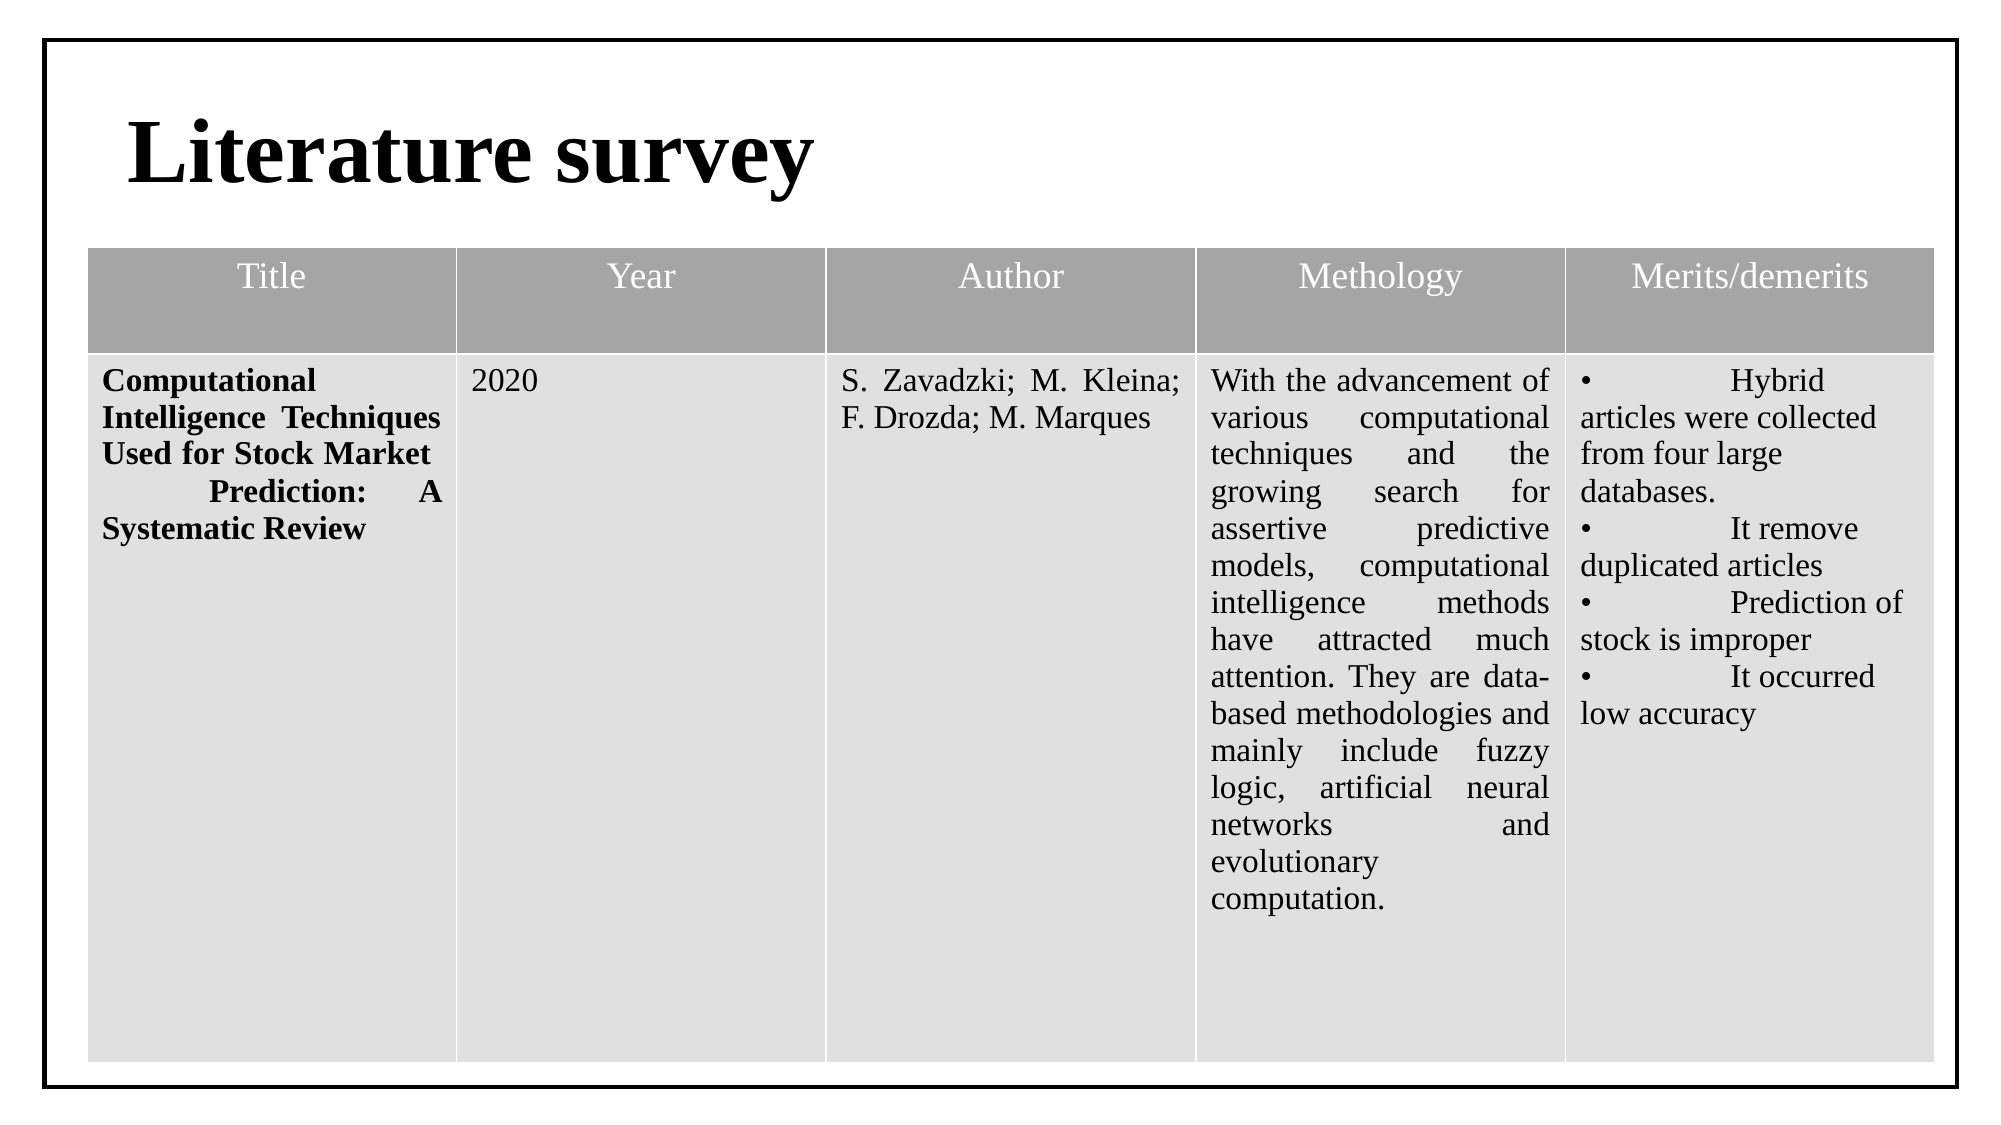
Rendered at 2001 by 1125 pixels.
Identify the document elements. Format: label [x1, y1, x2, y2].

text_box [42, 38, 1959, 1089]
